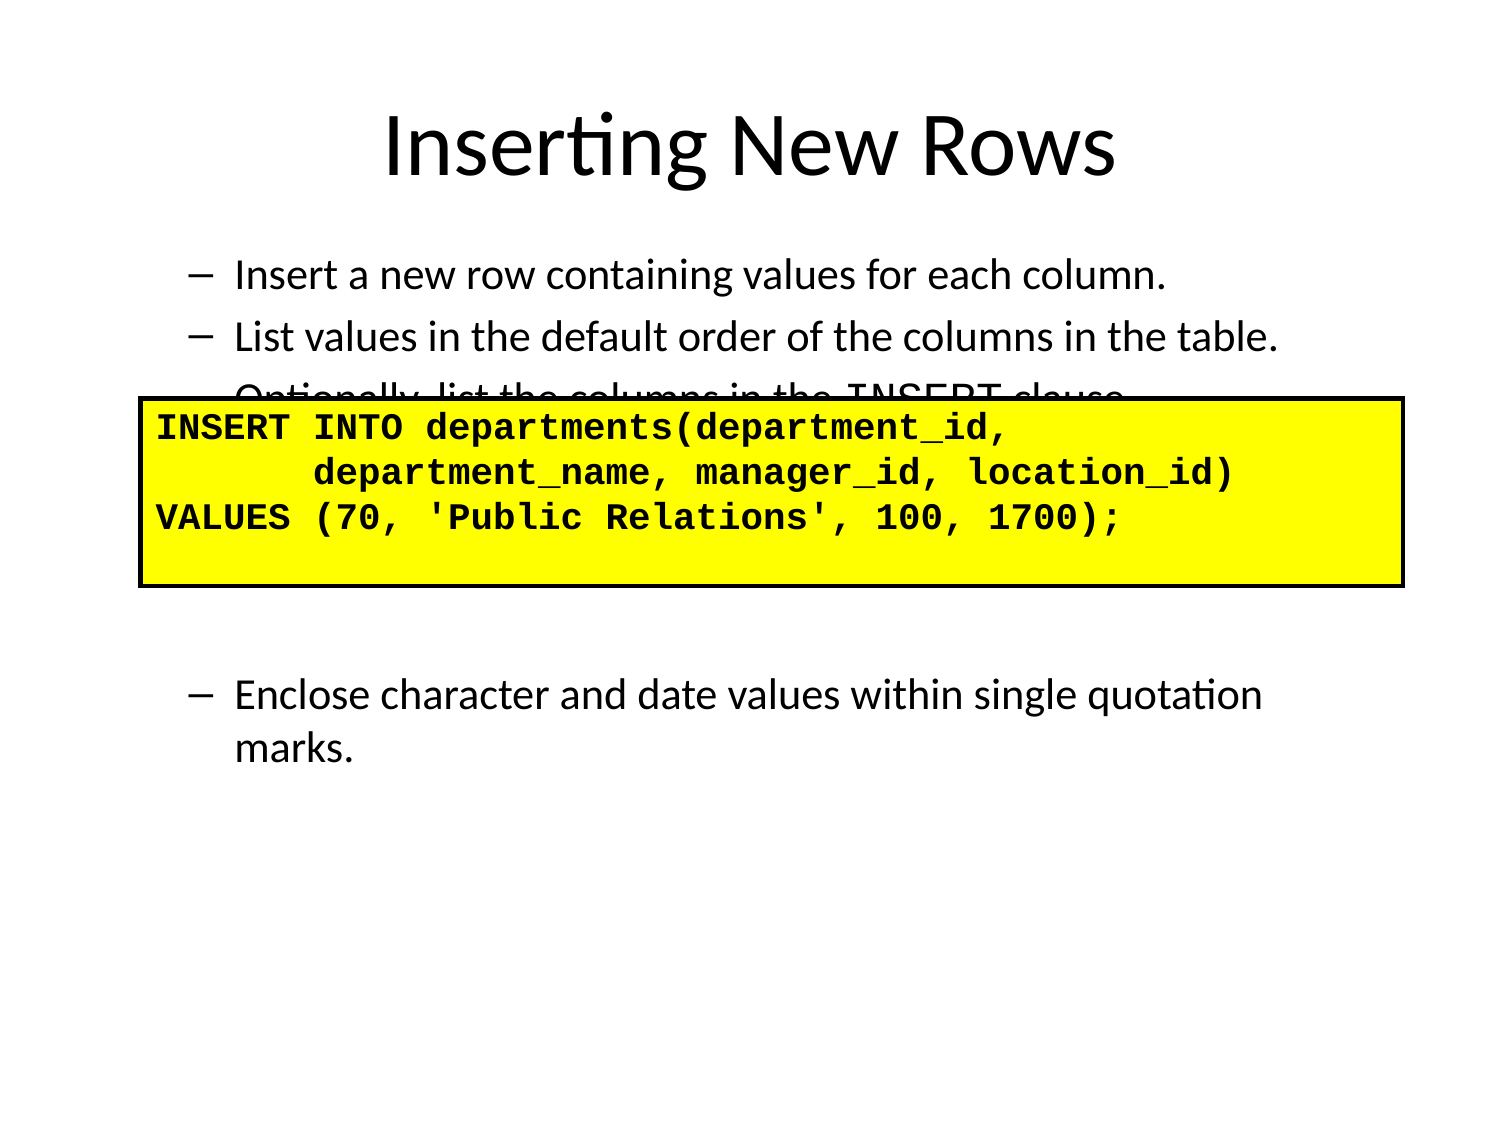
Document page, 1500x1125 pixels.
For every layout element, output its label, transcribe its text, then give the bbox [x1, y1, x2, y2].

text_box INSERT INTO departments(department_id, department_name, manager_id, location_id) VALUES (70, 'Public Relations', 100, 1700); [140, 398, 1403, 586]
list Insert a new row containing values for each column. List values in the default order of the columns in the table. Optionally, list the columns in the INSERT clause. Enclose character and date values within single quotation marks. [99, 237, 1399, 781]
title Inserting New Rows [75, 45, 1425, 233]
